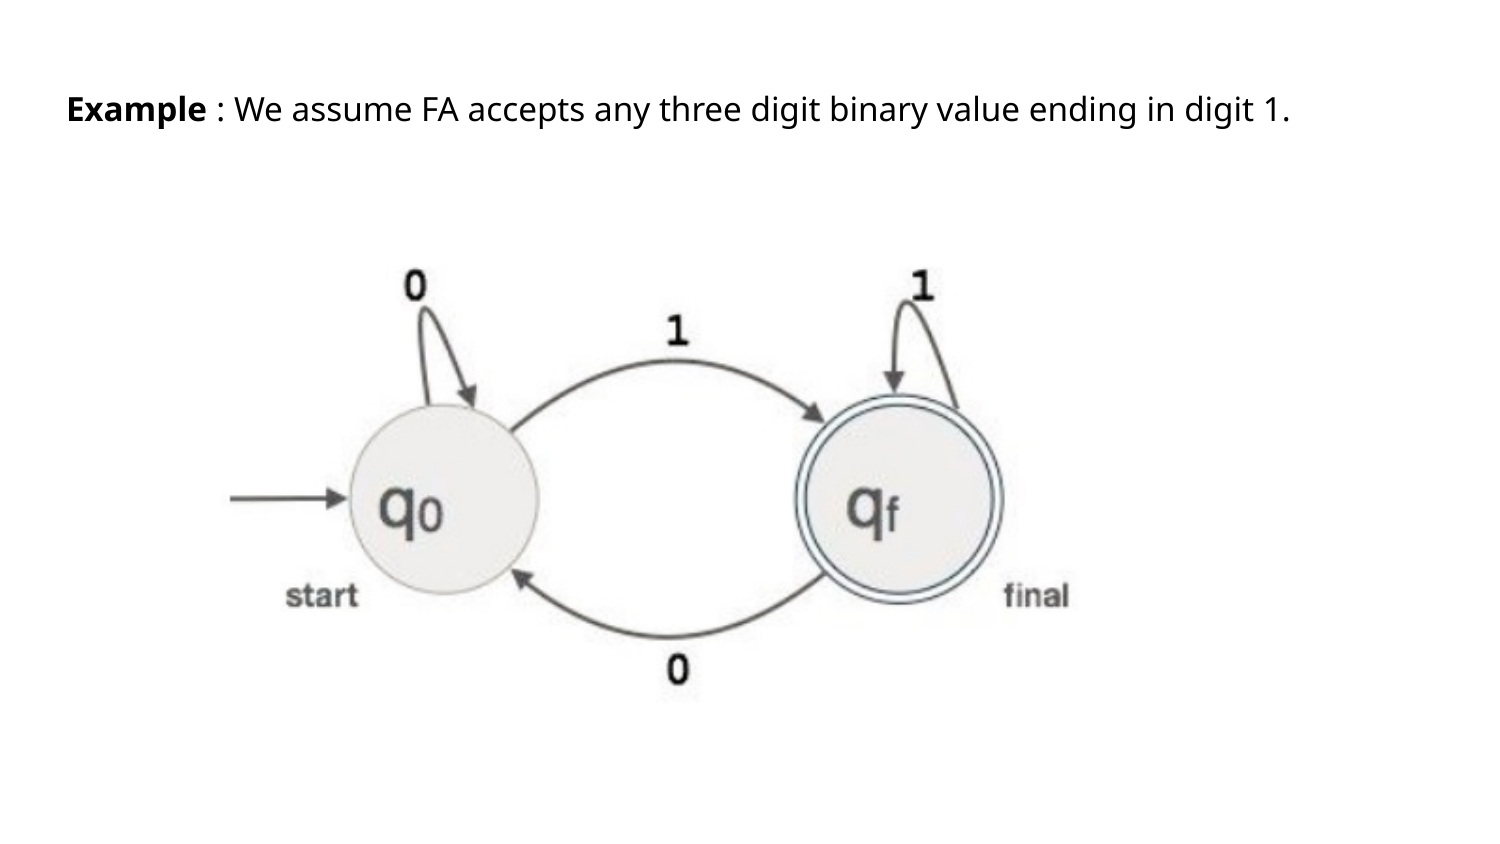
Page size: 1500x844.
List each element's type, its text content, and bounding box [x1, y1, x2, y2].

picture [190, 221, 1148, 704]
title Example : We assume FA accepts any three digit binary value ending in digit 1. [51, 72, 1449, 167]
